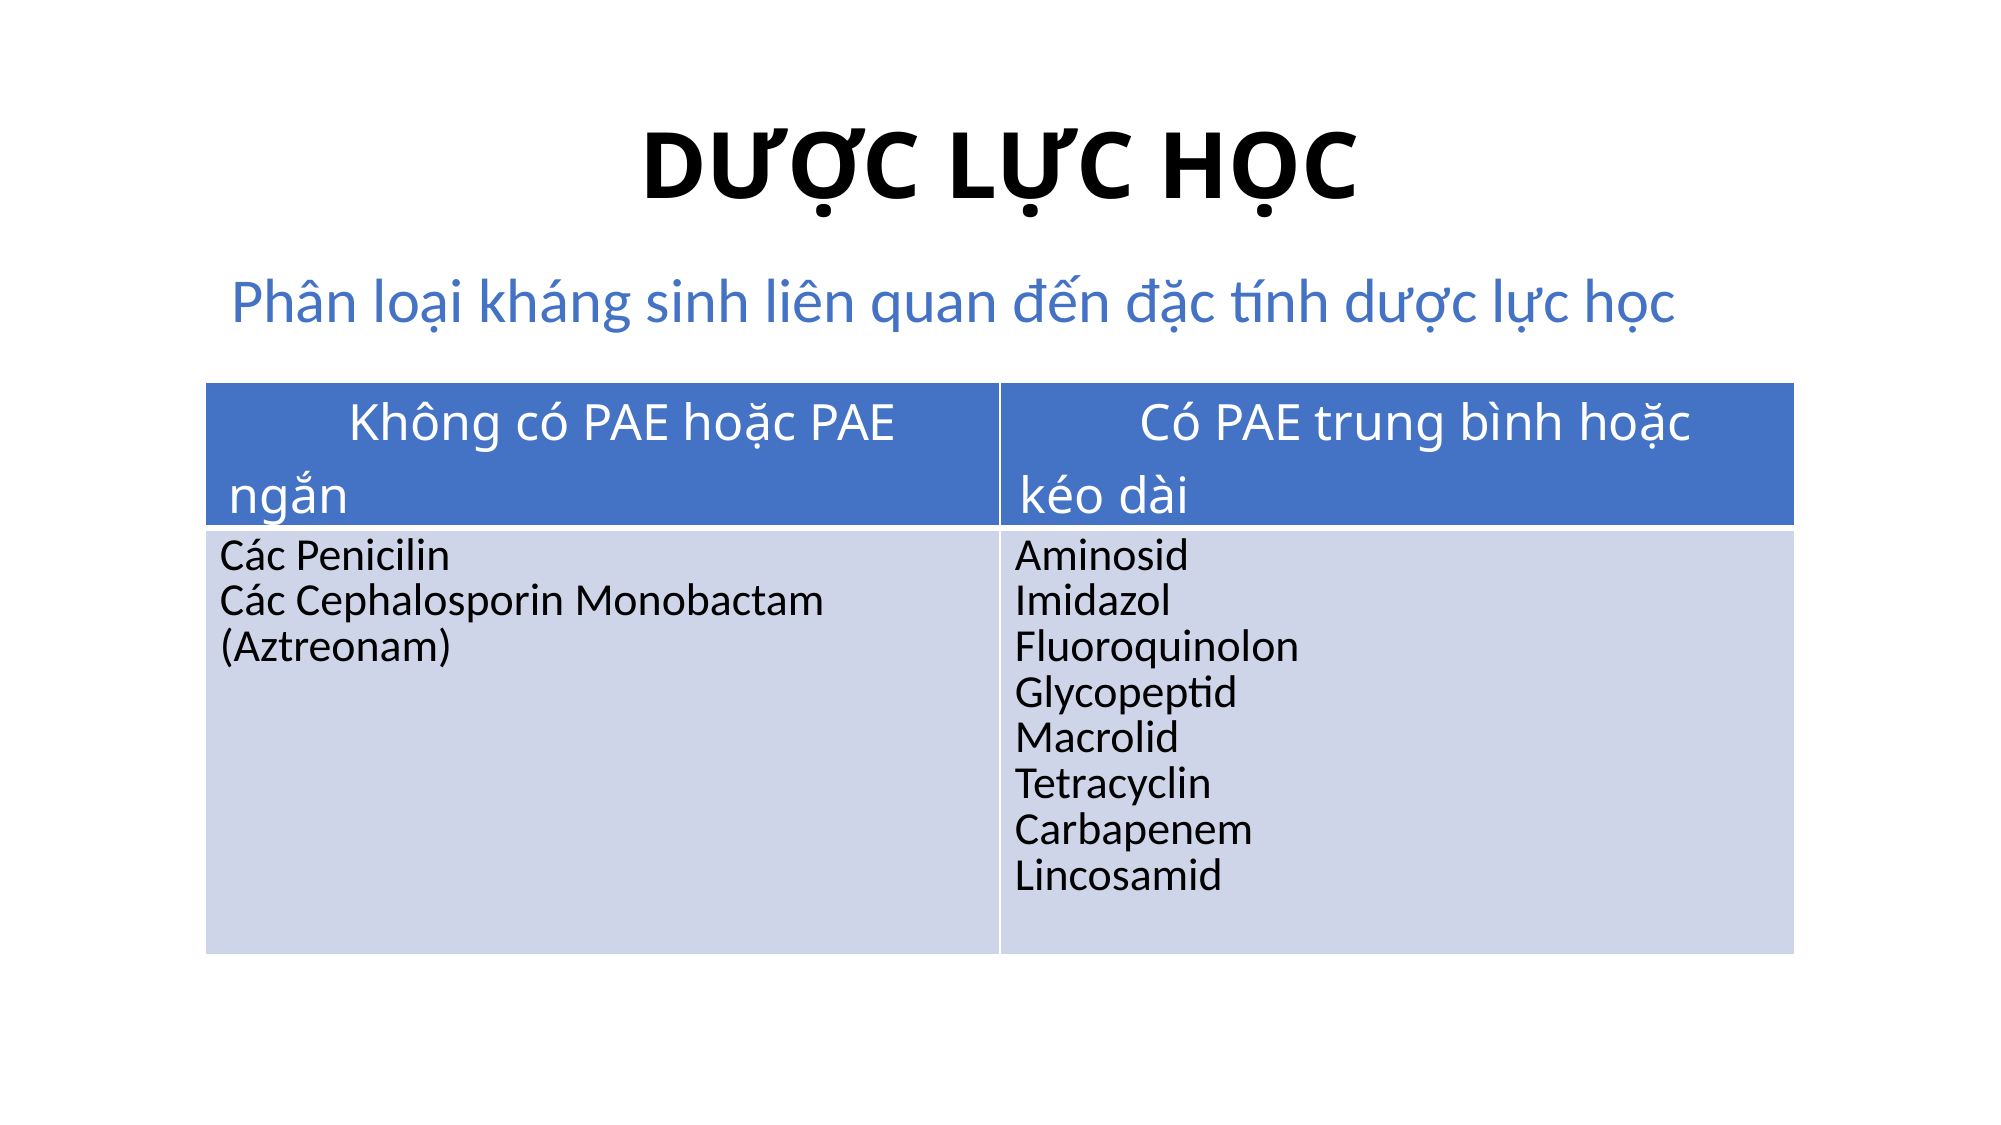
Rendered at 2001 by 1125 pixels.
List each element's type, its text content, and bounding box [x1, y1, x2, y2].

table_cell Aminosid Imidazol Fluoroquinolon Glycopeptid Macrolid Tetracyclin Carbapenem Lincosamid [1001, 531, 1794, 954]
table_header Không có PAE hoặc PAE ngắn [206, 383, 999, 525]
text_box Phân loại kháng sinh liên quan đến đặc tính dược lực học [216, 252, 1694, 343]
table_header Có PAE trung bình hoặc kéo dài [1001, 383, 1794, 525]
table_cell Các Penicilin Các Cephalosporin Monobactam (Aztreonam) [206, 531, 999, 954]
title DƯỢC LỰC HỌC [137, 59, 1863, 278]
